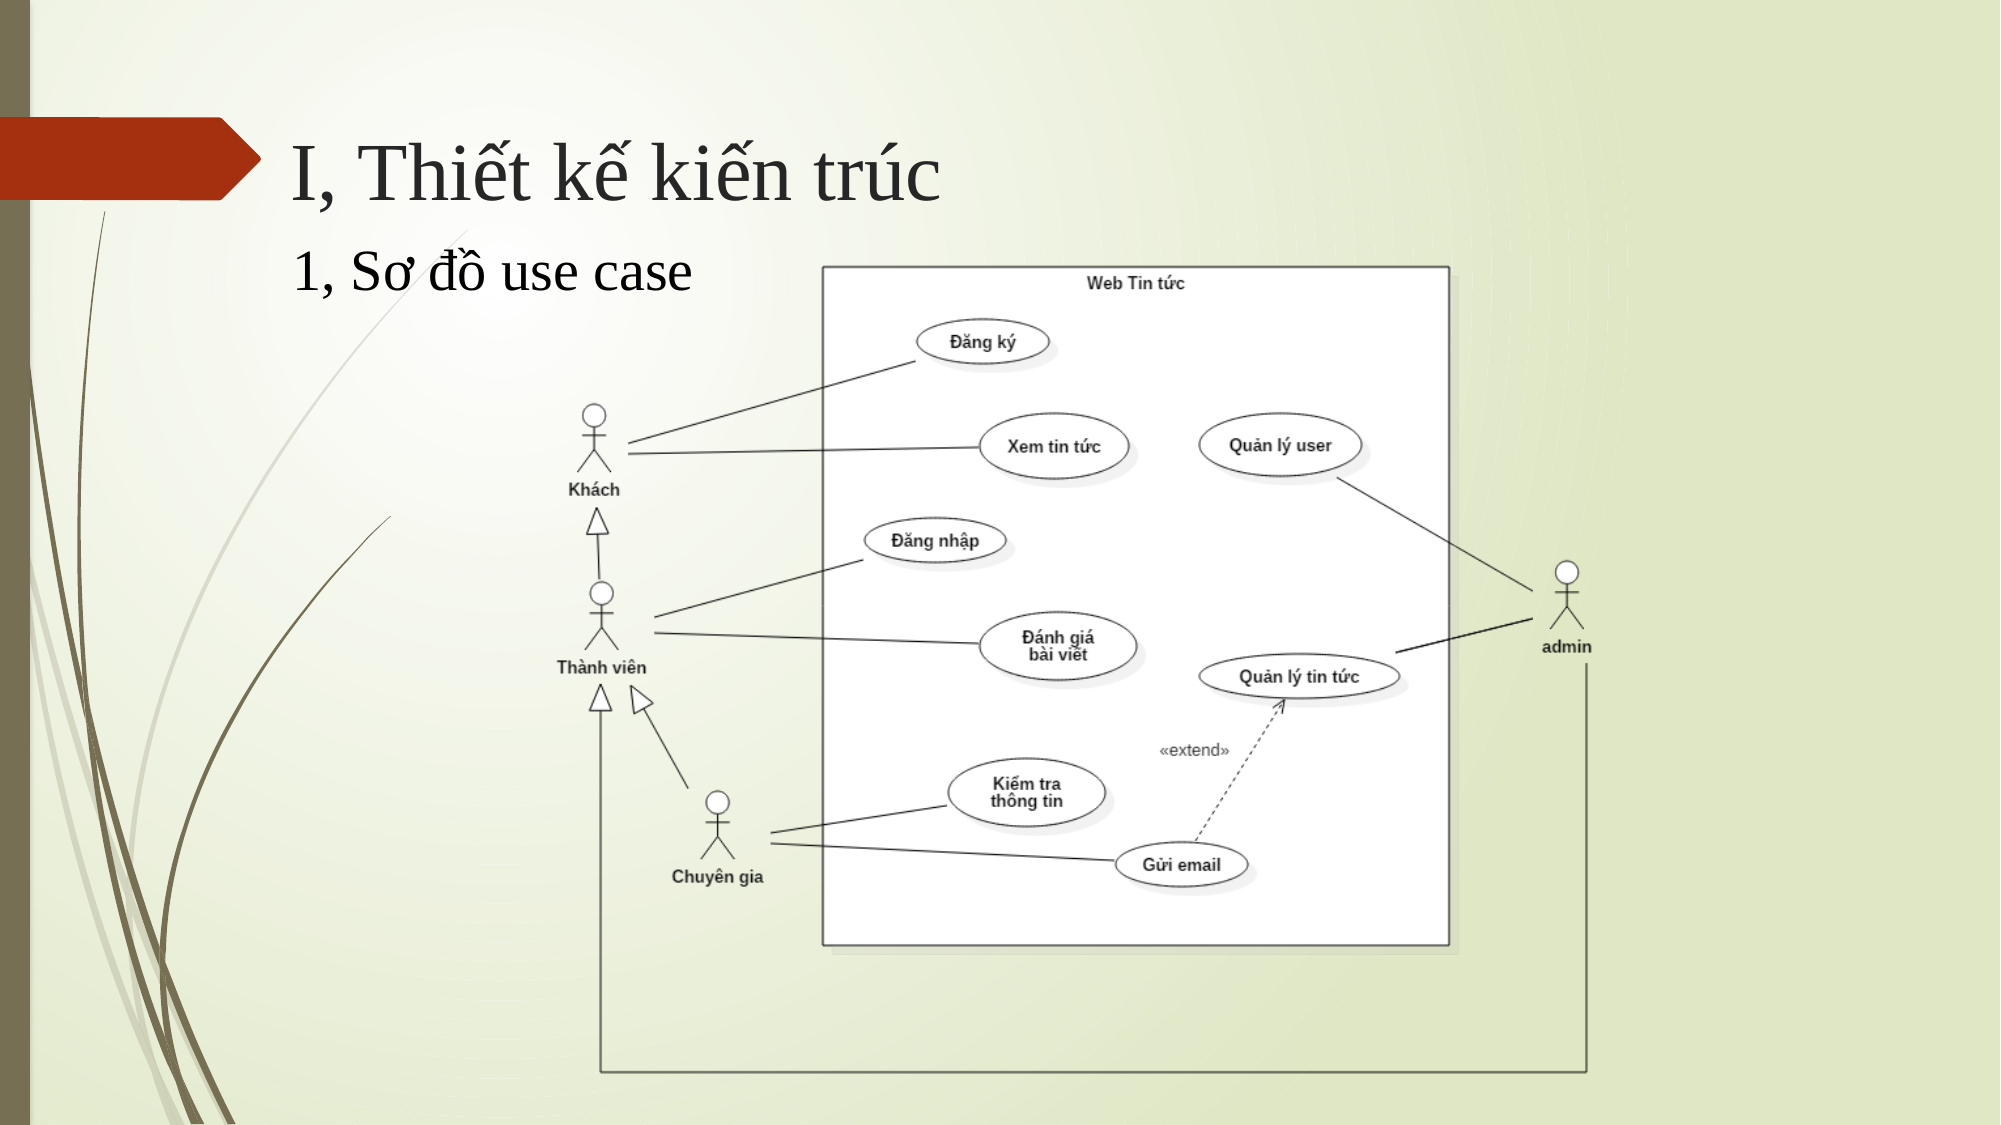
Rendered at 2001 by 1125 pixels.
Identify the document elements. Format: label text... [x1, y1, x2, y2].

text_box 1, Sơ đồ use case [277, 224, 724, 310]
picture [538, 254, 1652, 1125]
title I, Thiết kế kiến trúc [275, 110, 1253, 225]
